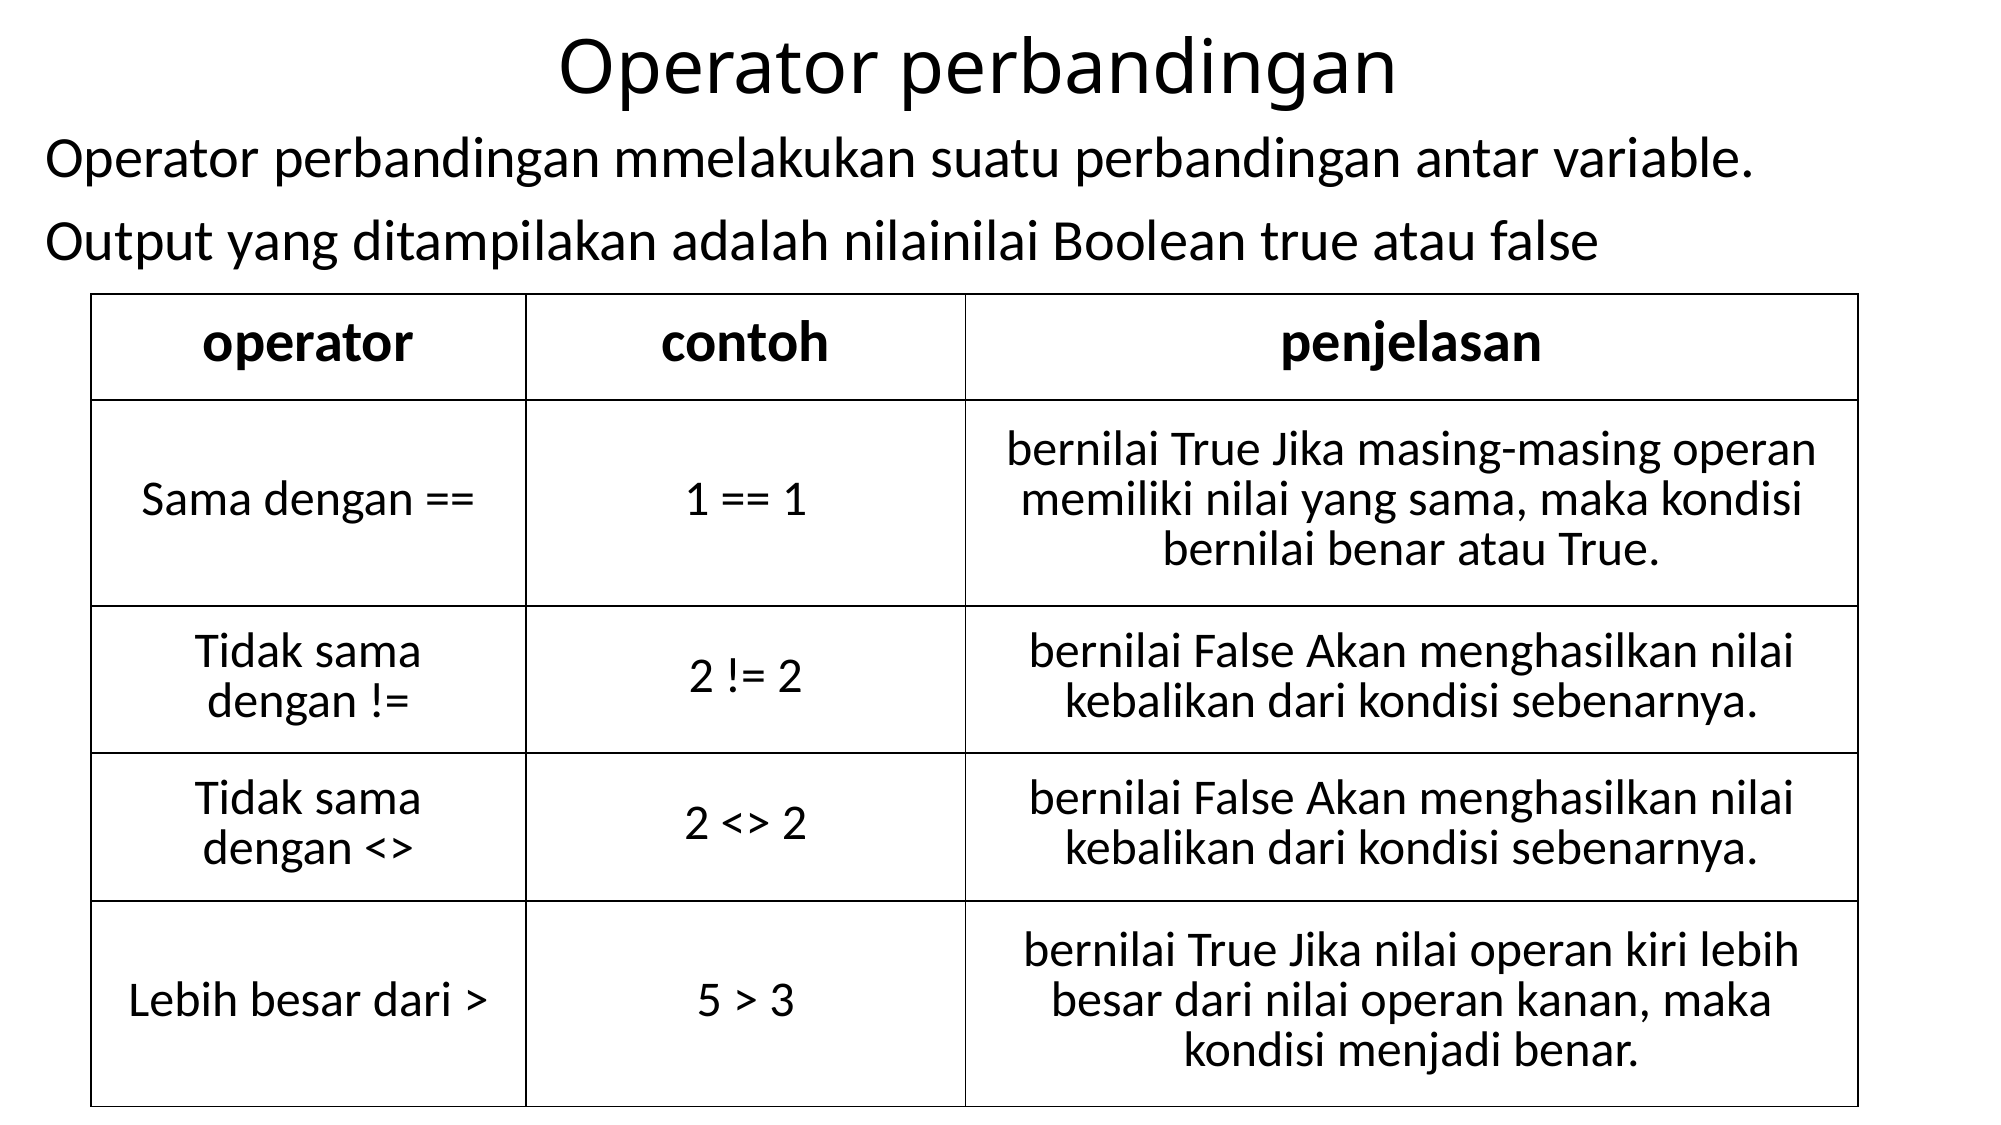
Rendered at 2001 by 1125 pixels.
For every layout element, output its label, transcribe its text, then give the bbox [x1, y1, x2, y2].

table_cell 2 != 2 [527, 607, 965, 752]
table_cell Lebih besar dari > [92, 902, 525, 1106]
table_cell 5 > 3 [527, 902, 965, 1106]
table_cell 2 <> 2 [527, 754, 965, 900]
table_cell Tidak sama dengan != [92, 607, 525, 752]
table_cell bernilai False Akan menghasilkan nilai kebalikan dari kondisi sebenarnya. [966, 607, 1857, 752]
table_cell Tidak sama dengan <> [92, 754, 525, 900]
table_header contoh [527, 295, 965, 399]
table_cell bernilai True Jika nilai operan kiri lebih besar dari nilai operan kanan, maka kondisi menjadi benar. [966, 902, 1857, 1106]
table_header operator [92, 295, 525, 399]
list Operator perbandingan mmelakukan suatu perbandingan antar variable. Output yang ditampilakan adalah nilainilai Boolean true atau false [30, 119, 1927, 1006]
table_cell 1 == 1 [527, 401, 965, 605]
table_cell Sama dengan == [92, 401, 525, 605]
table_cell bernilai True Jika masing-masing operan memiliki nilai yang sama, maka kondisi bernilai benar atau True. [966, 401, 1857, 605]
table_cell bernilai False Akan menghasilkan nilai kebalikan dari kondisi sebenarnya. [966, 754, 1857, 900]
title Operator perbandingan [115, 19, 1841, 119]
table_header penjelasan [966, 295, 1857, 399]
